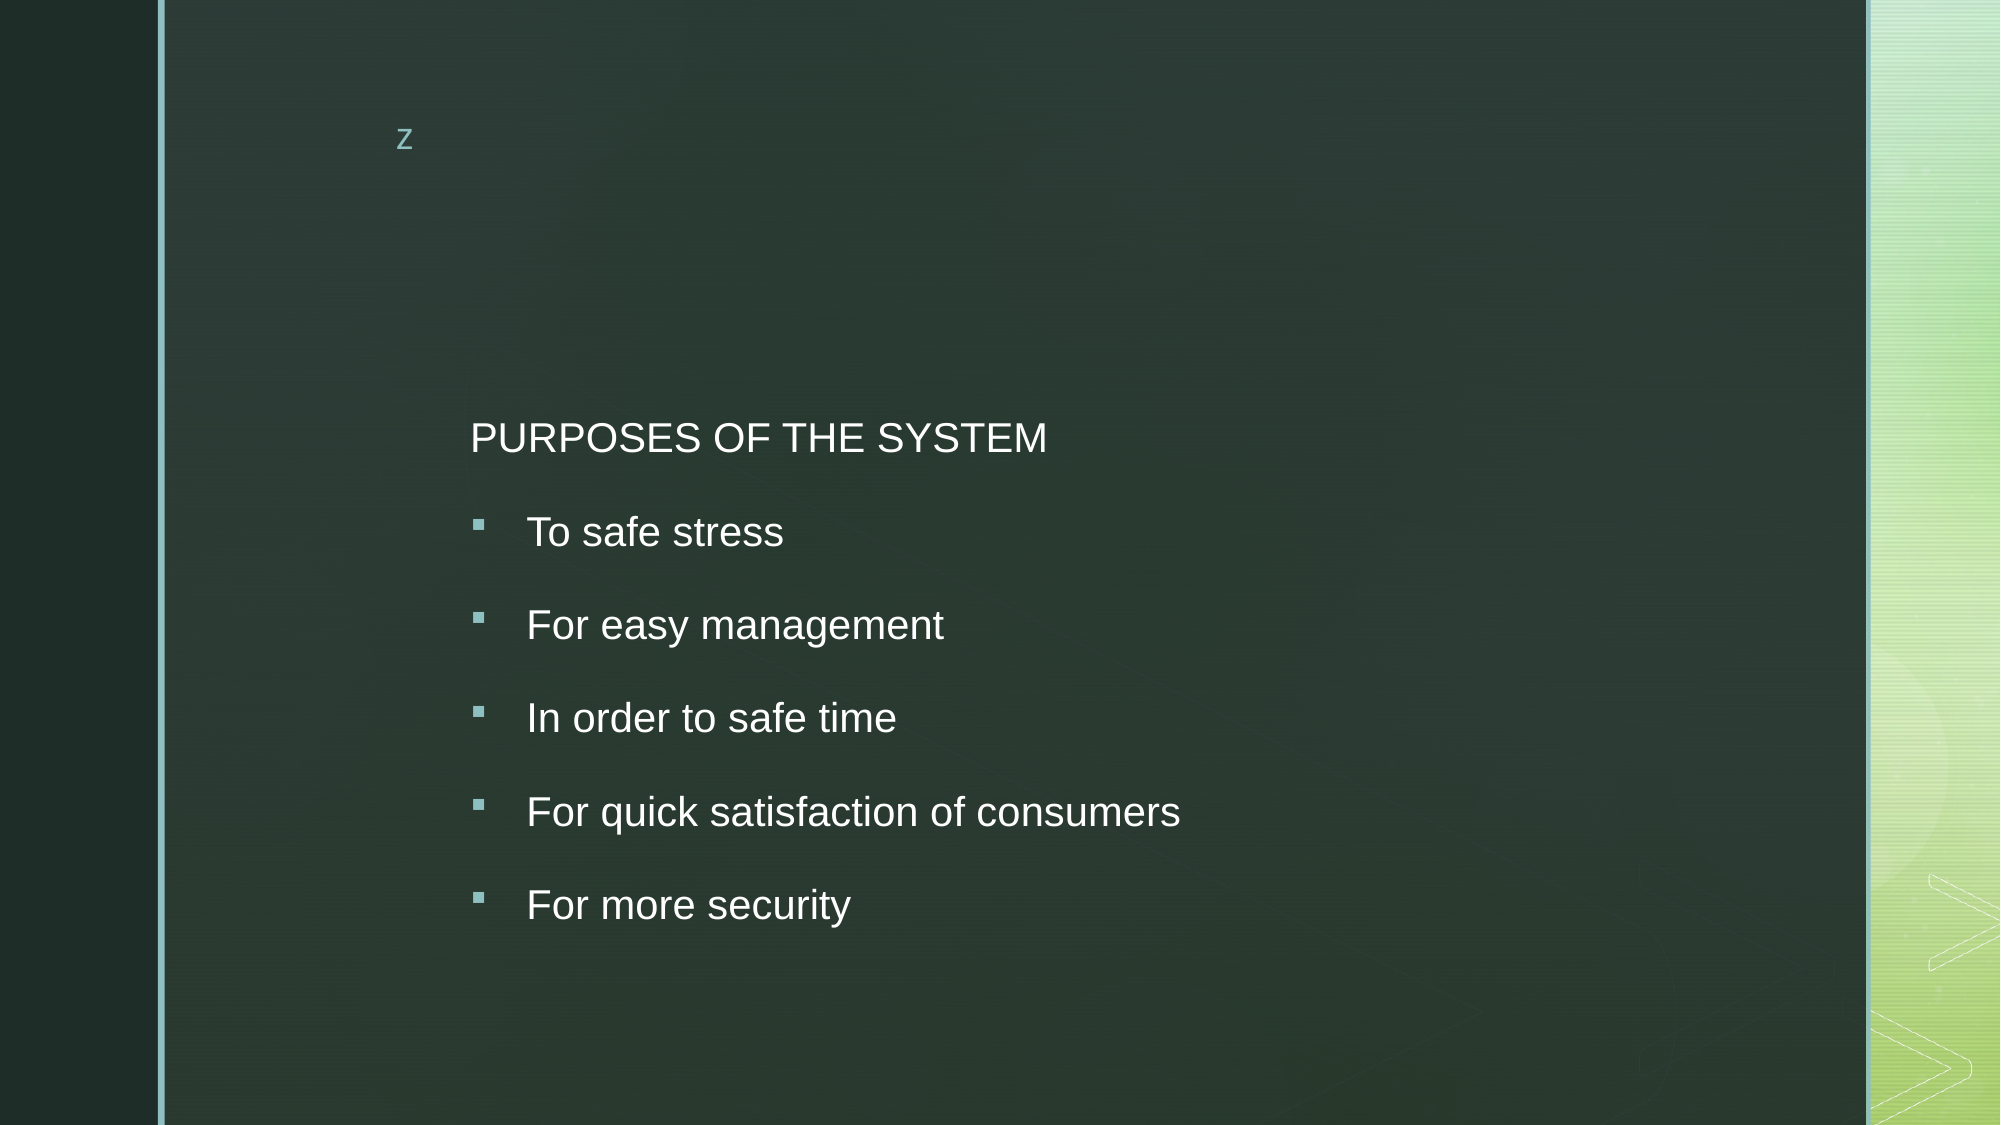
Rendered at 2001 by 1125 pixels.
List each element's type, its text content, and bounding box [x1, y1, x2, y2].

list PURPOSES OF THE SYSTEM To safe stress For easy management In order to safe time For quick satisfaction of consumers For more security [454, 336, 1734, 993]
picture [1871, 0, 2001, 1125]
